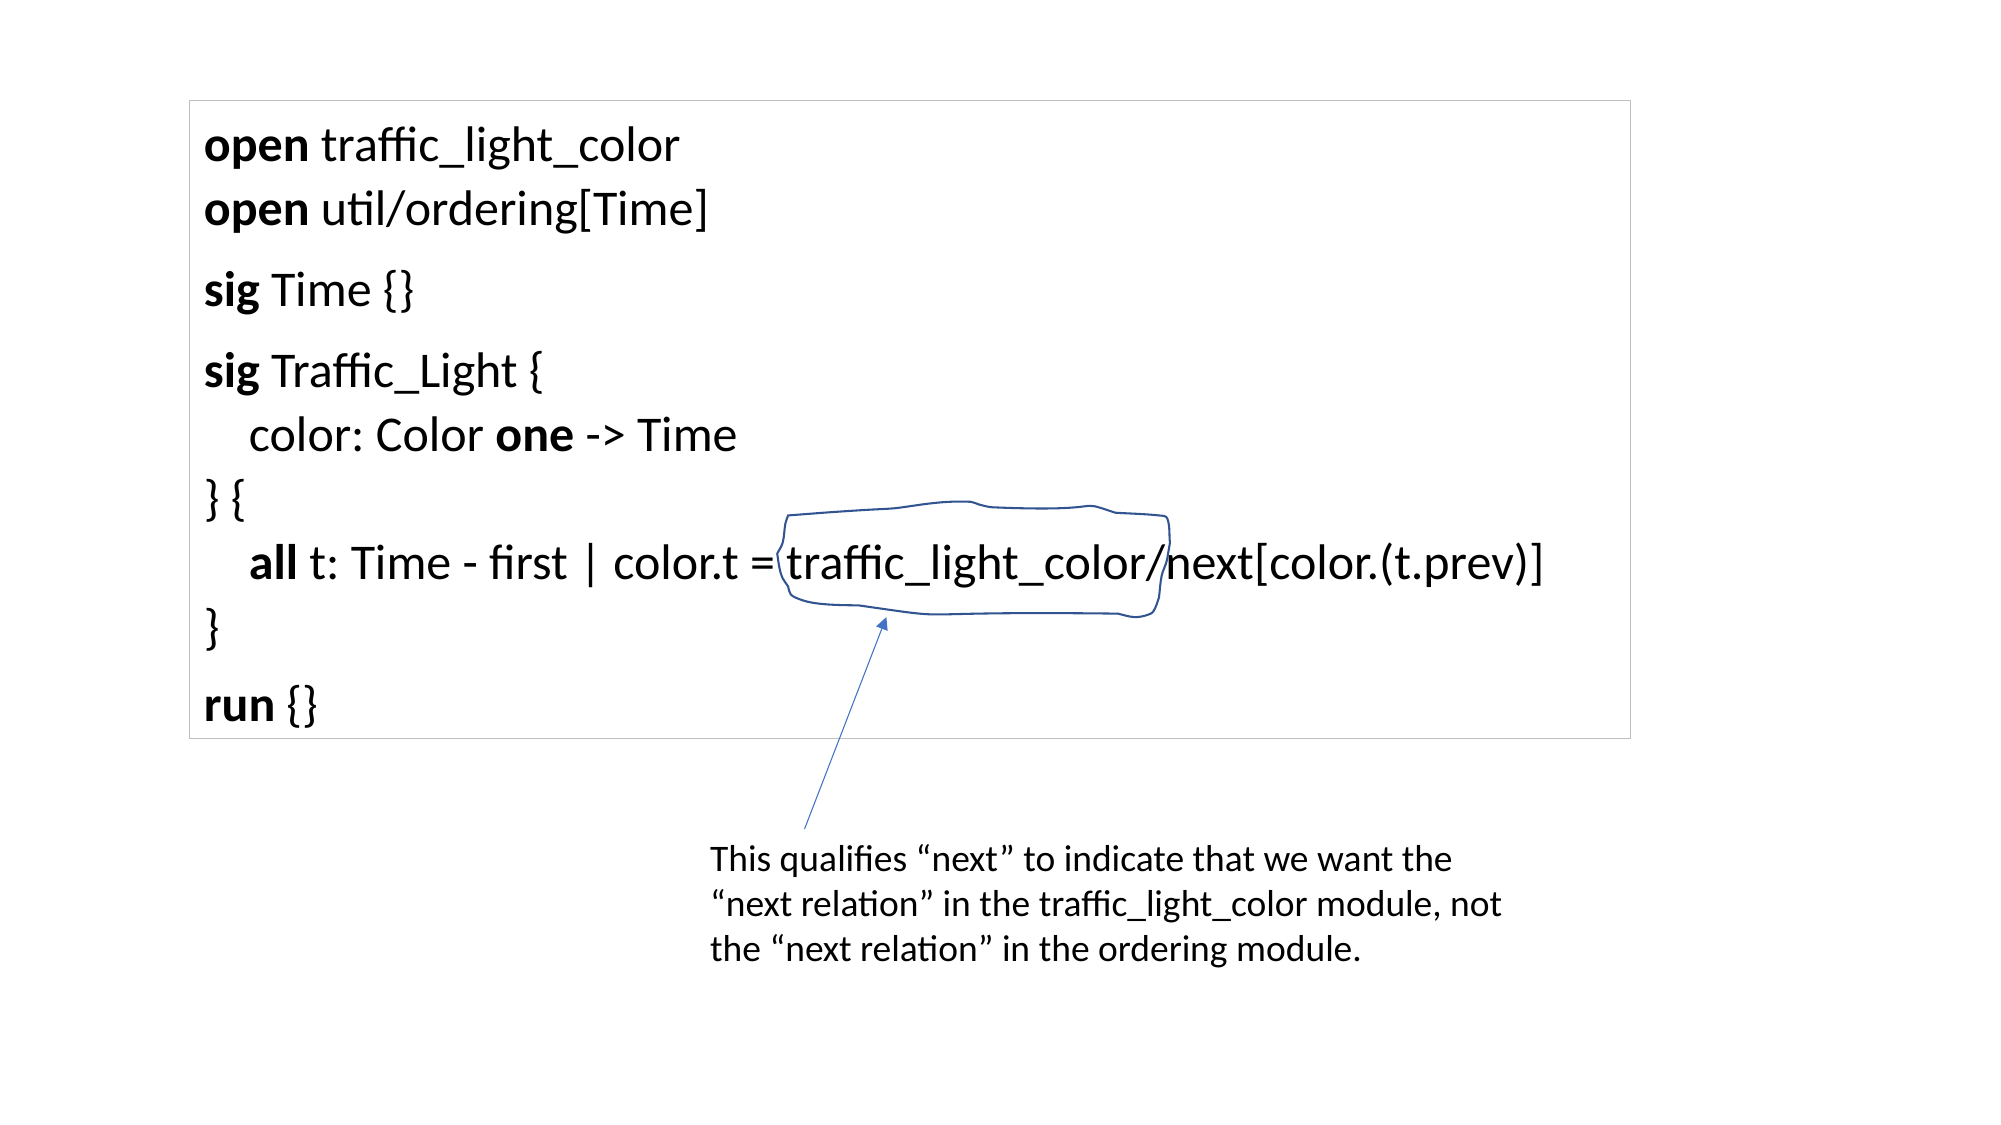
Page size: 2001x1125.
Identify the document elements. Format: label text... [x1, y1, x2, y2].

text_box [776, 500, 1171, 619]
text_box This qualifies “next” to indicate that we want the “next relation” in the traffic_light_color module, not the “next relation” in the ordering module. [695, 826, 1528, 977]
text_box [804, 616, 887, 829]
text_box open traffic_light_color open util/ordering[Time] sig Time {} sig Traffic_Light { color: Color one -> Time } { all t: Time - first | color.t = traffic_light_color/next[color.(t.prev)] } run {} [189, 100, 1631, 739]
